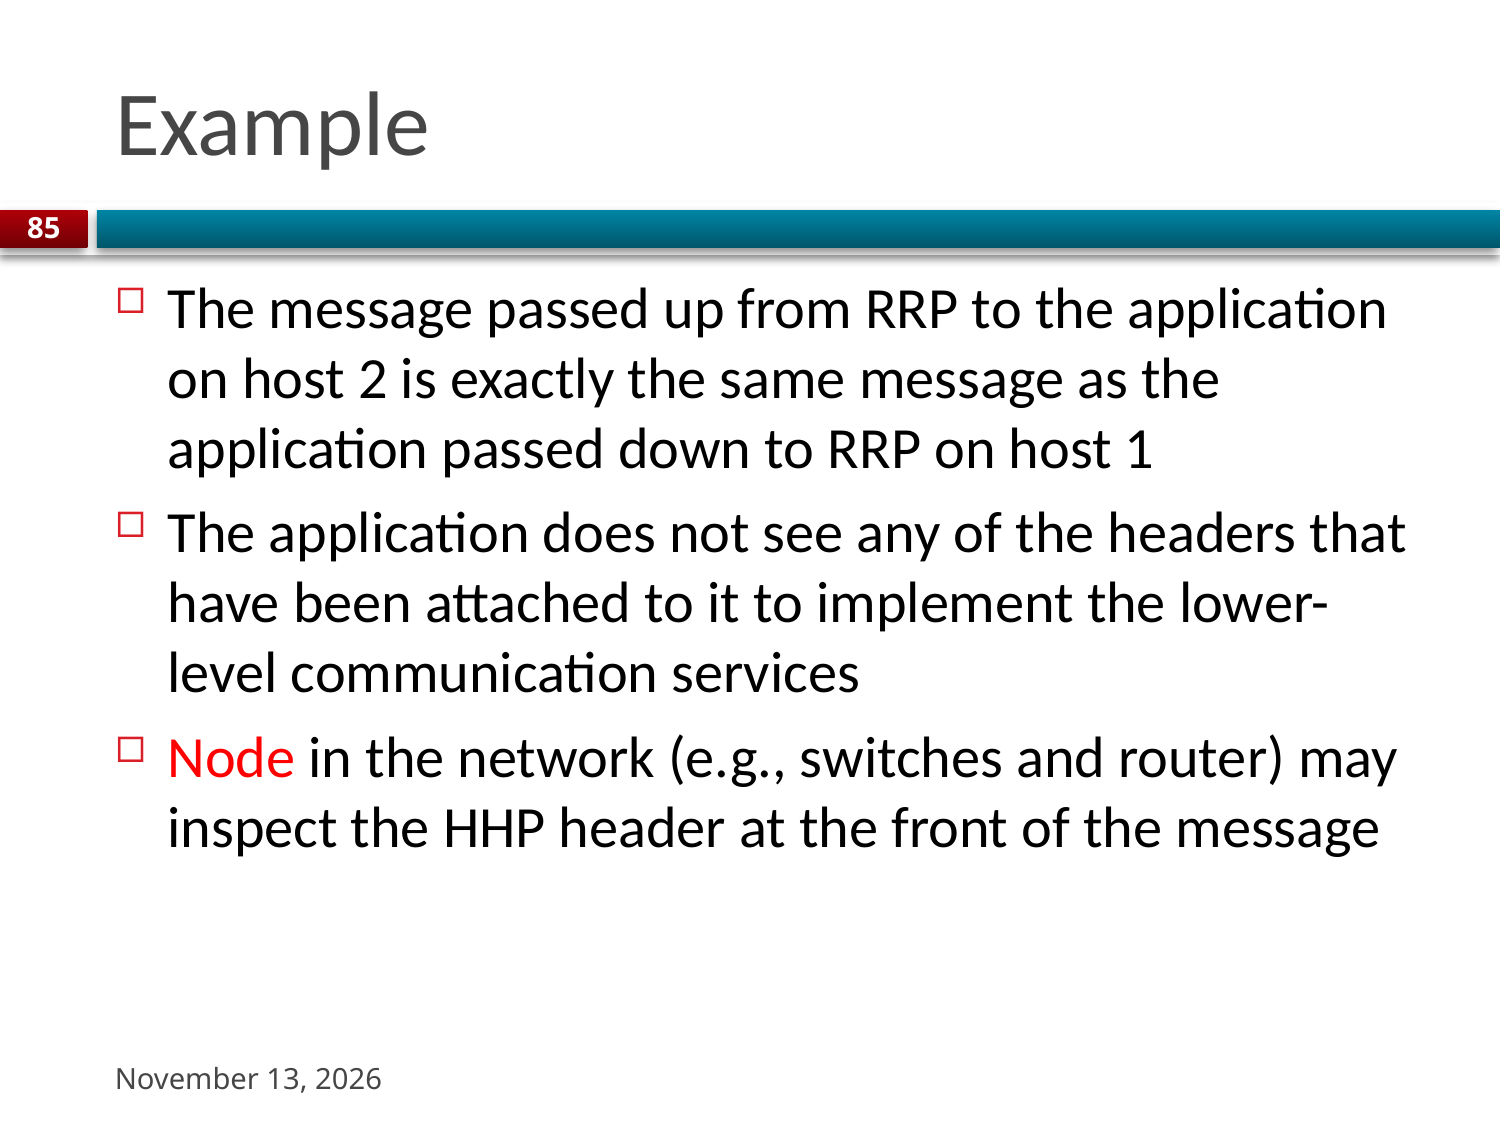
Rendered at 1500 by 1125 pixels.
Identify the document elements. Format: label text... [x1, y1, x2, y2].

title Example [100, 37, 1438, 200]
slide_number 85 [0, 208, 88, 249]
list The message passed up from RRP to the application on host 2 is exactly the same message as the application passed down to RRP on host 1 The application does not see any of the headers that have been attached to it to implement the lower-level communication services Node in the network (e.g., switches and router) may inspect the HHP header at the front of the message [100, 262, 1438, 1000]
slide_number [99, 1050, 538, 1110]
